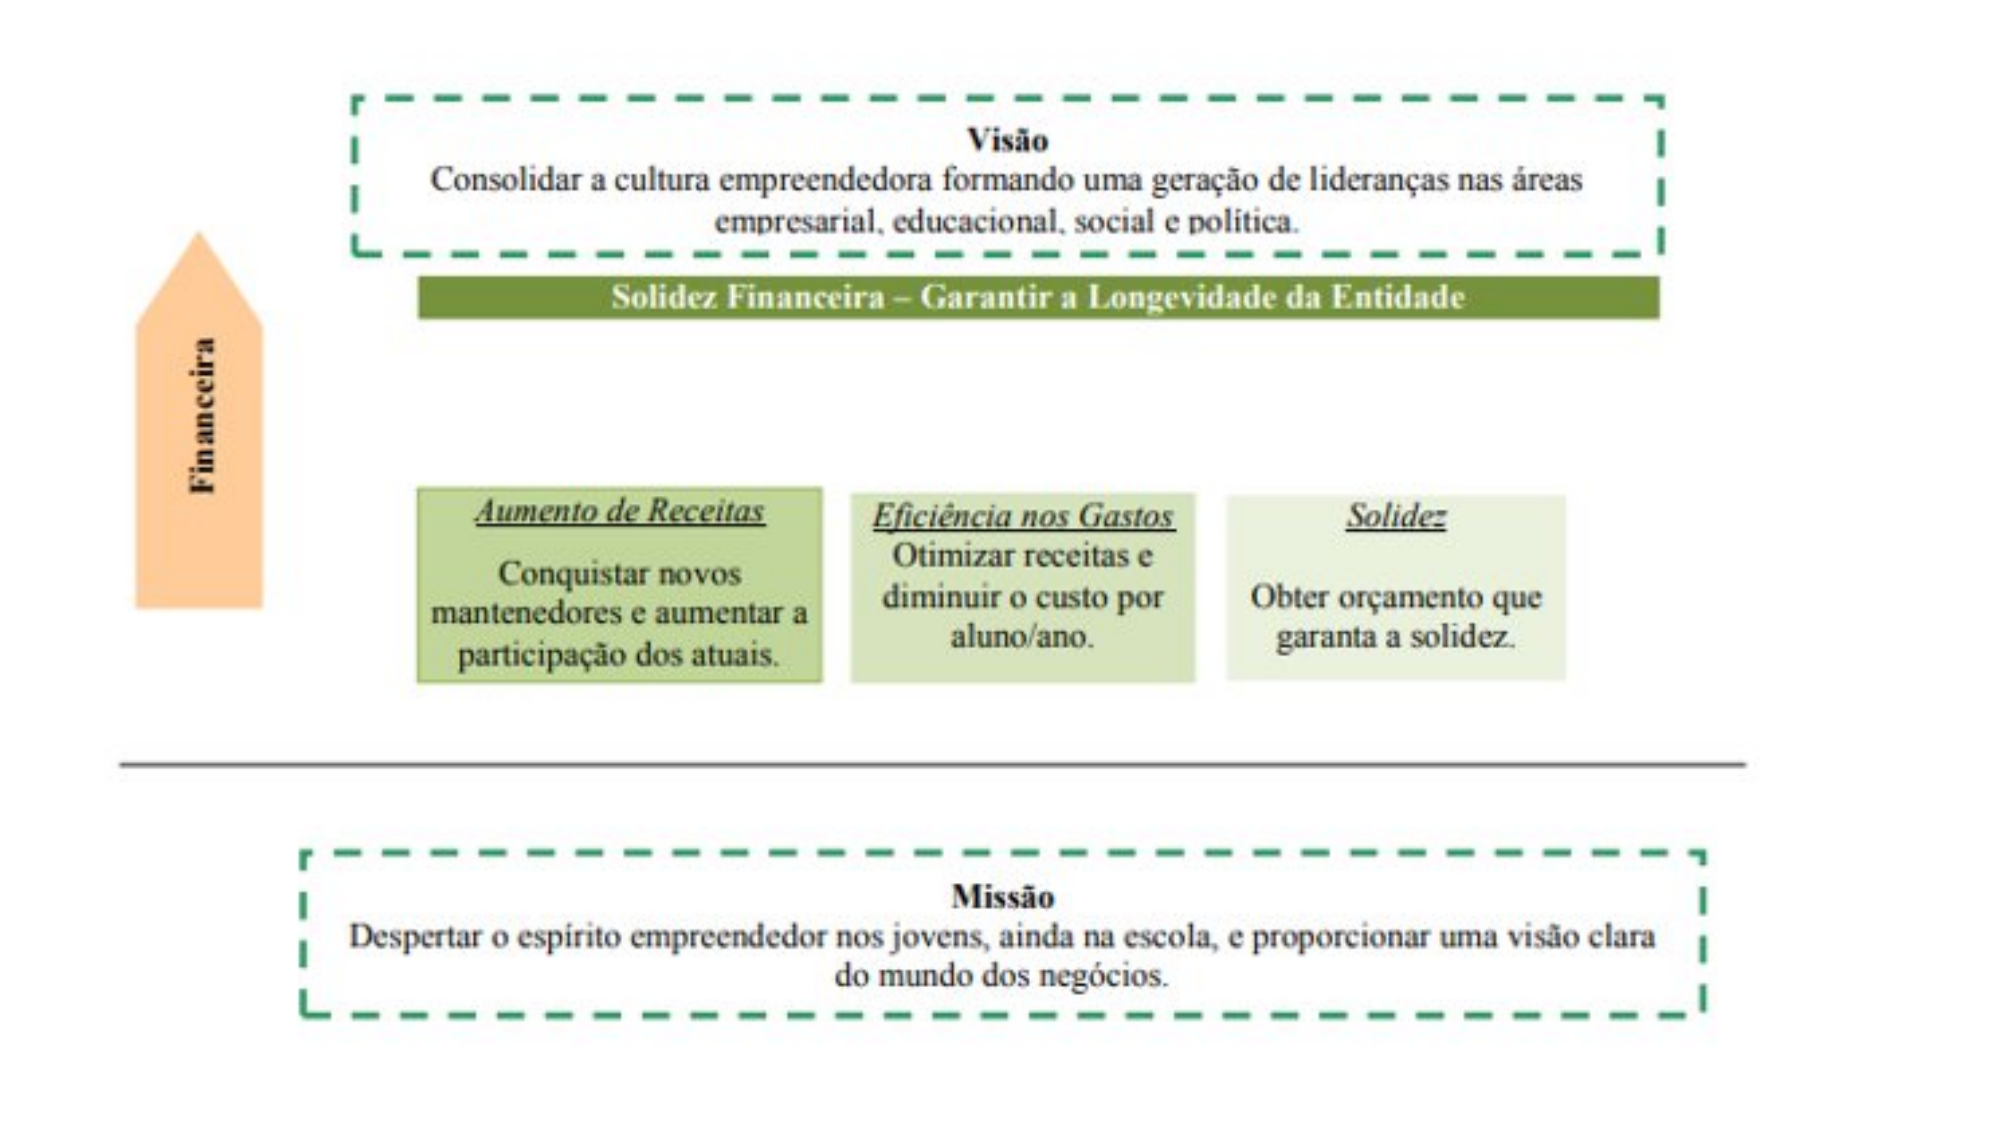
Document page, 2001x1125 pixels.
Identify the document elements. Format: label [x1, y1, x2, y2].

list [85, 11, 1795, 1073]
